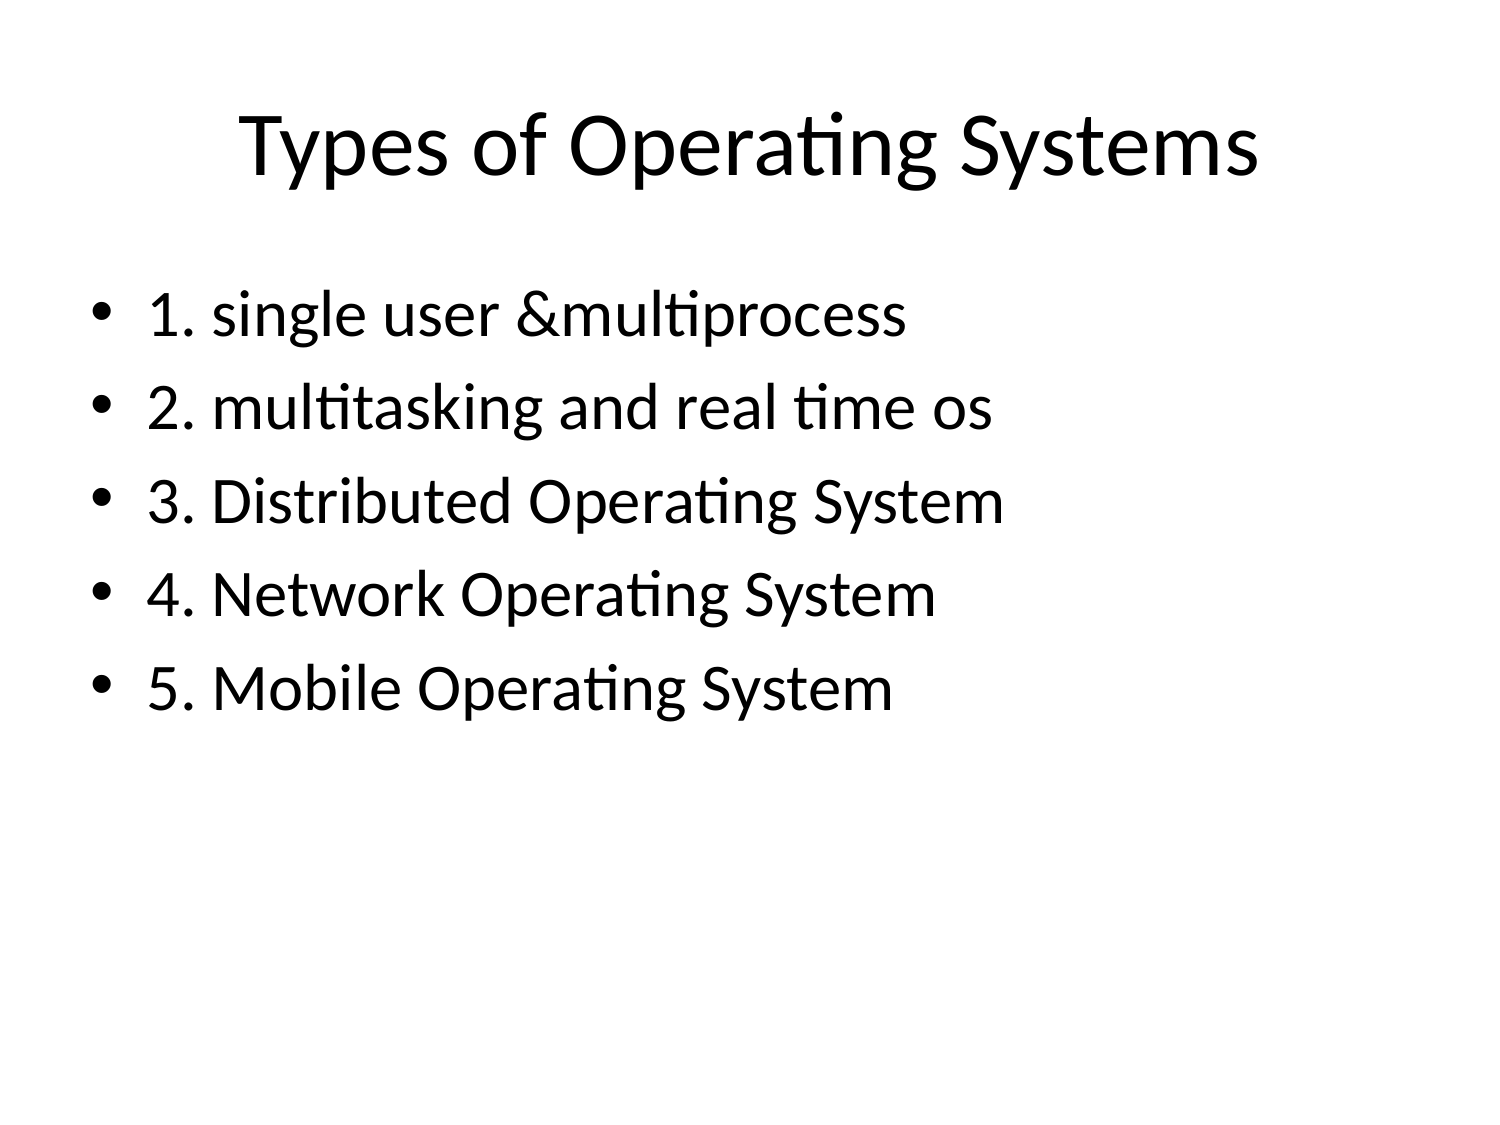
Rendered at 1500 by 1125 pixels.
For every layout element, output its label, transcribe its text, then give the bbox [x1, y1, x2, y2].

list 1. single user &multiprocess 2. multitasking and real time os 3. Distributed Operating System 4. Network Operating System 5. Mobile Operating System [75, 262, 1425, 1005]
title Types of Operating Systems [75, 45, 1425, 233]
